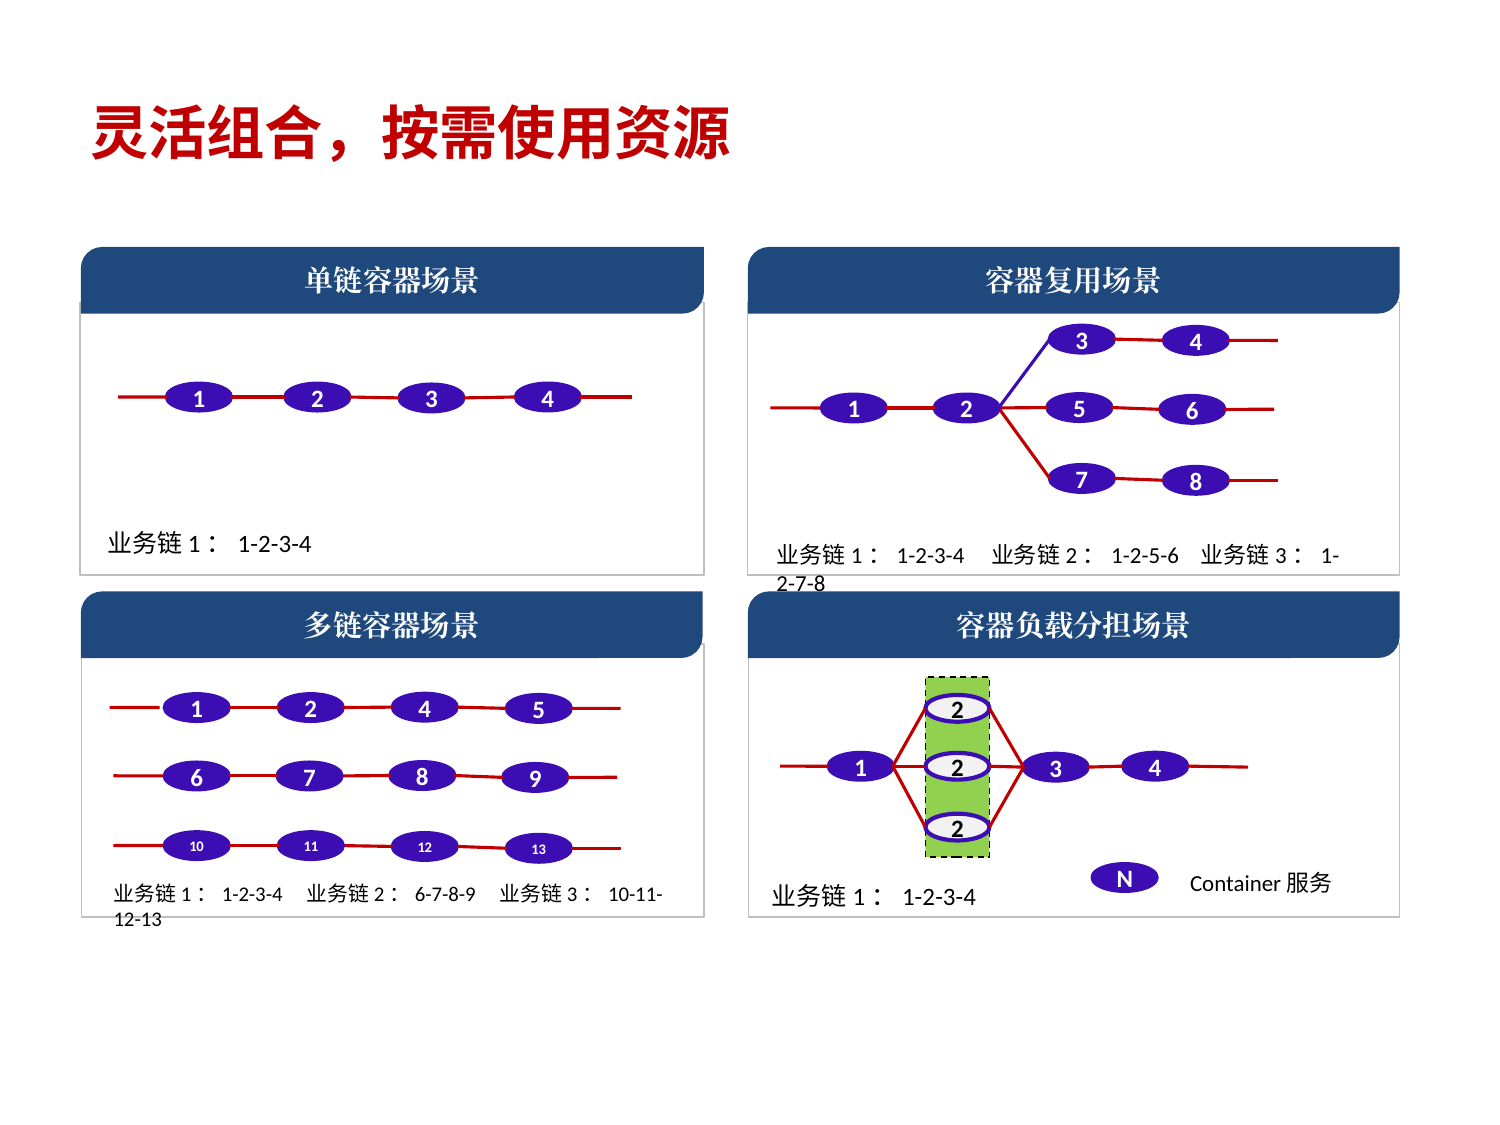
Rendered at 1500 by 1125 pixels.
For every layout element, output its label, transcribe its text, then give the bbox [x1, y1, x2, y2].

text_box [79, 246, 1400, 918]
title 灵活组合，按需使用资源 [75, 78, 1425, 185]
